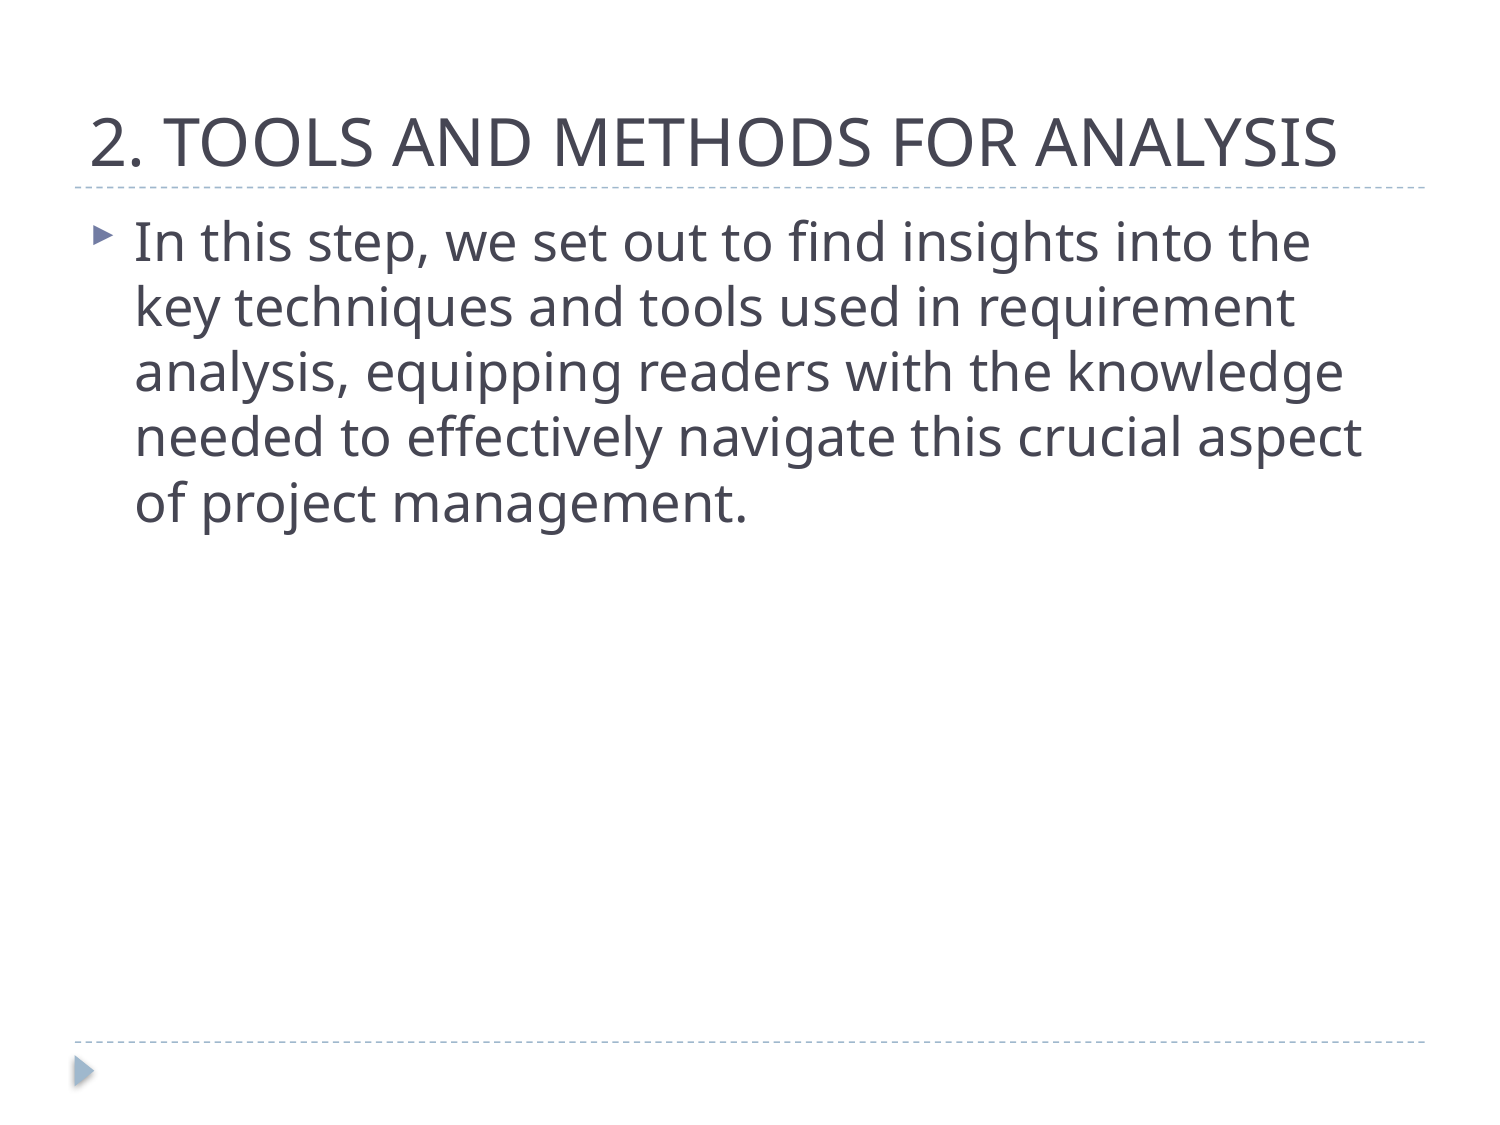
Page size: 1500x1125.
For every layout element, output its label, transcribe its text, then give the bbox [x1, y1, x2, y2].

list In this step, we set out to find insights into the key techniques and tools used in requirement analysis, equipping readers with the knowledge needed to effectively navigate this crucial aspect of project management. [75, 200, 1425, 1010]
title 2. TOOLS AND METHODS FOR ANALYSIS [75, 24, 1425, 188]
